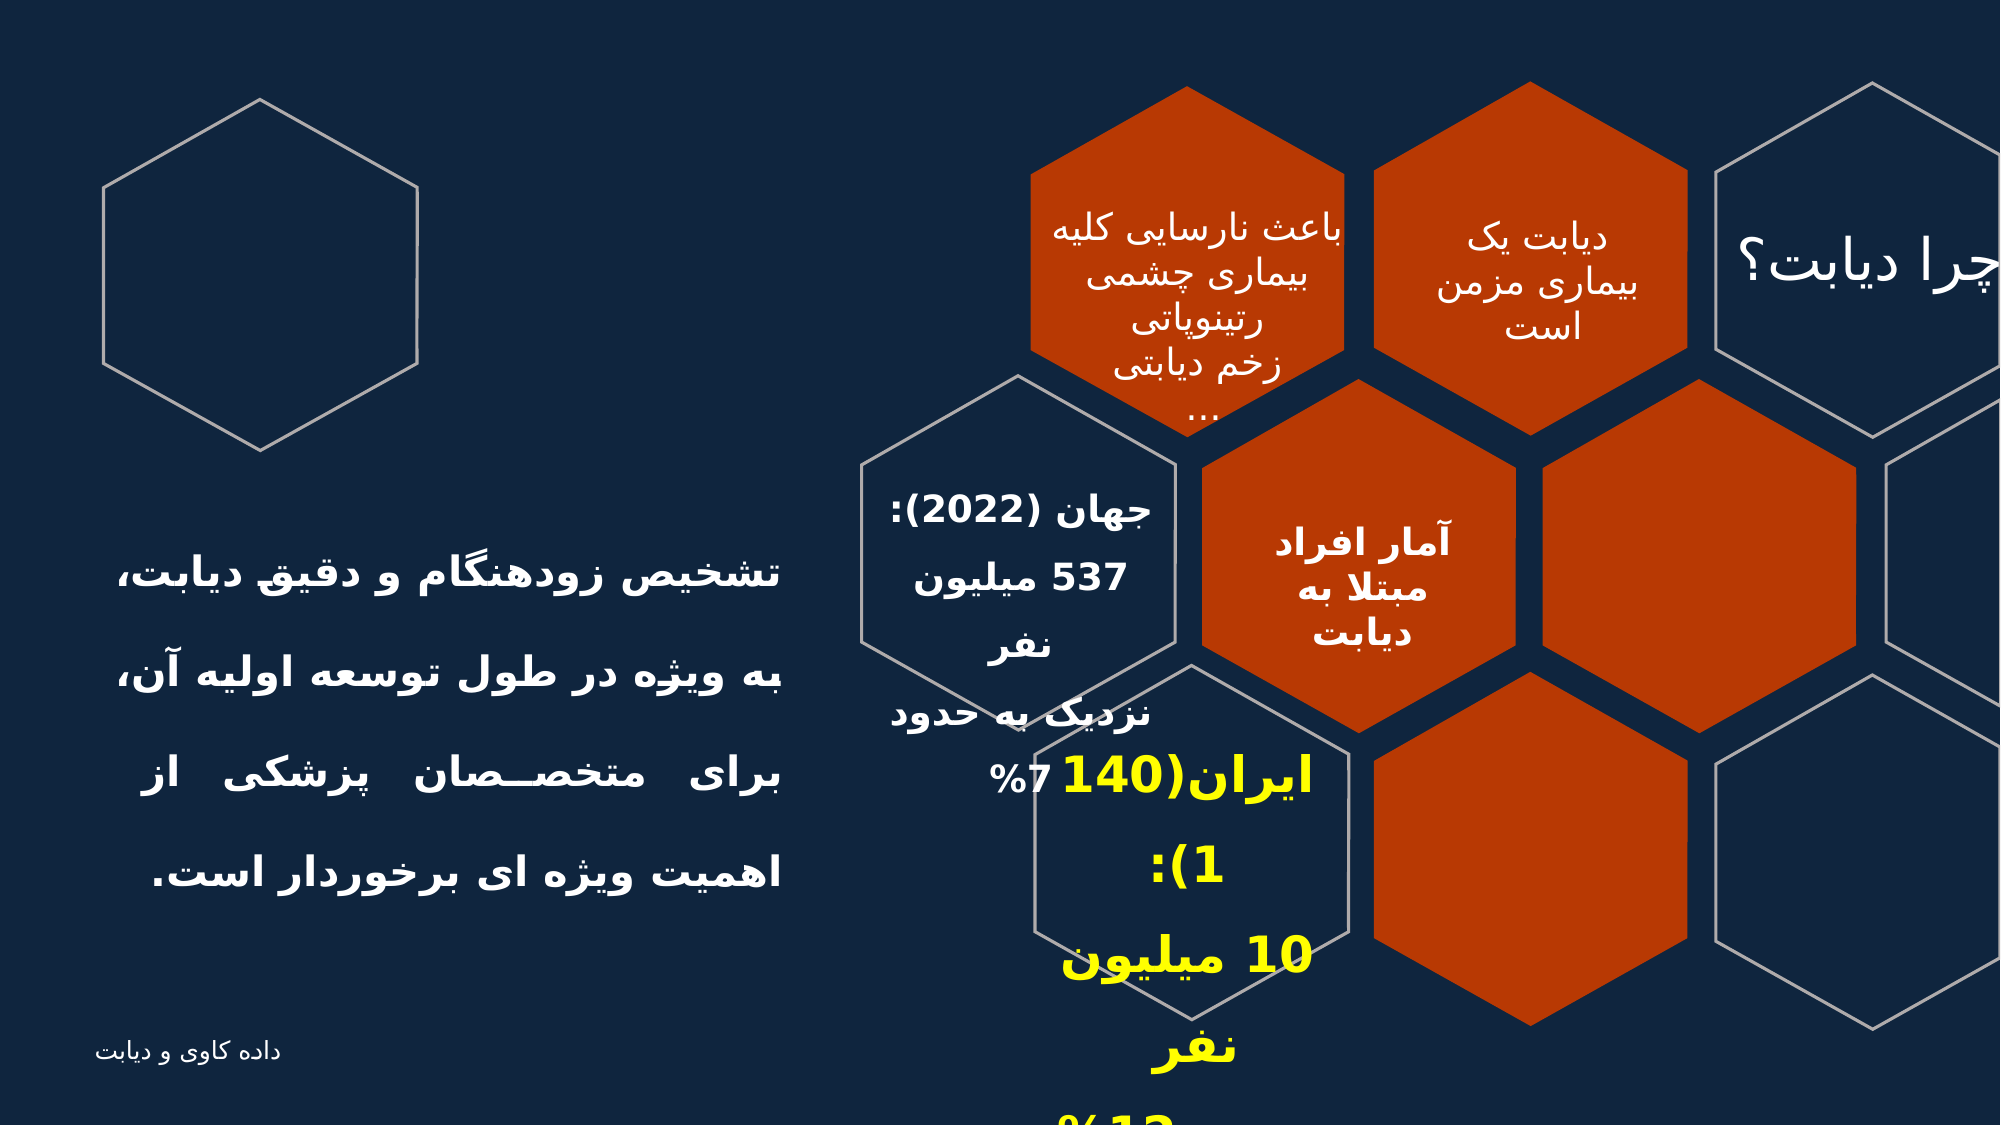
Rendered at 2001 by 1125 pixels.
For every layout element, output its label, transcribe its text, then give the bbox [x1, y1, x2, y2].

text_box آمار افراد مبتلا به دیابت [1230, 510, 1495, 661]
text_box باعث نارسایی کلیه بیماری چشمی رتینوپاتی زخم دیابتی ... [999, 195, 1395, 436]
list چرا دیابت؟ [1712, 170, 2000, 344]
text_box دیابت یک بیماری مزمن است [1411, 204, 1663, 354]
text_box جهان (2022): 537 میلیون نفر نزدیک به حدود 7% [868, 455, 1174, 808]
title تشخیص زودهنگام و دقیق دیابت، به ویژه در طول توسعه اولیه آن، برای متخصصان پزشکی از اهمیت ویژه ای برخوردار است. [100, 473, 798, 916]
text_box ایران(1401): 10 میلیون نفر حدود 12% [1034, 705, 1340, 1125]
footer داده کاوی و دیابت [79, 1020, 755, 1080]
